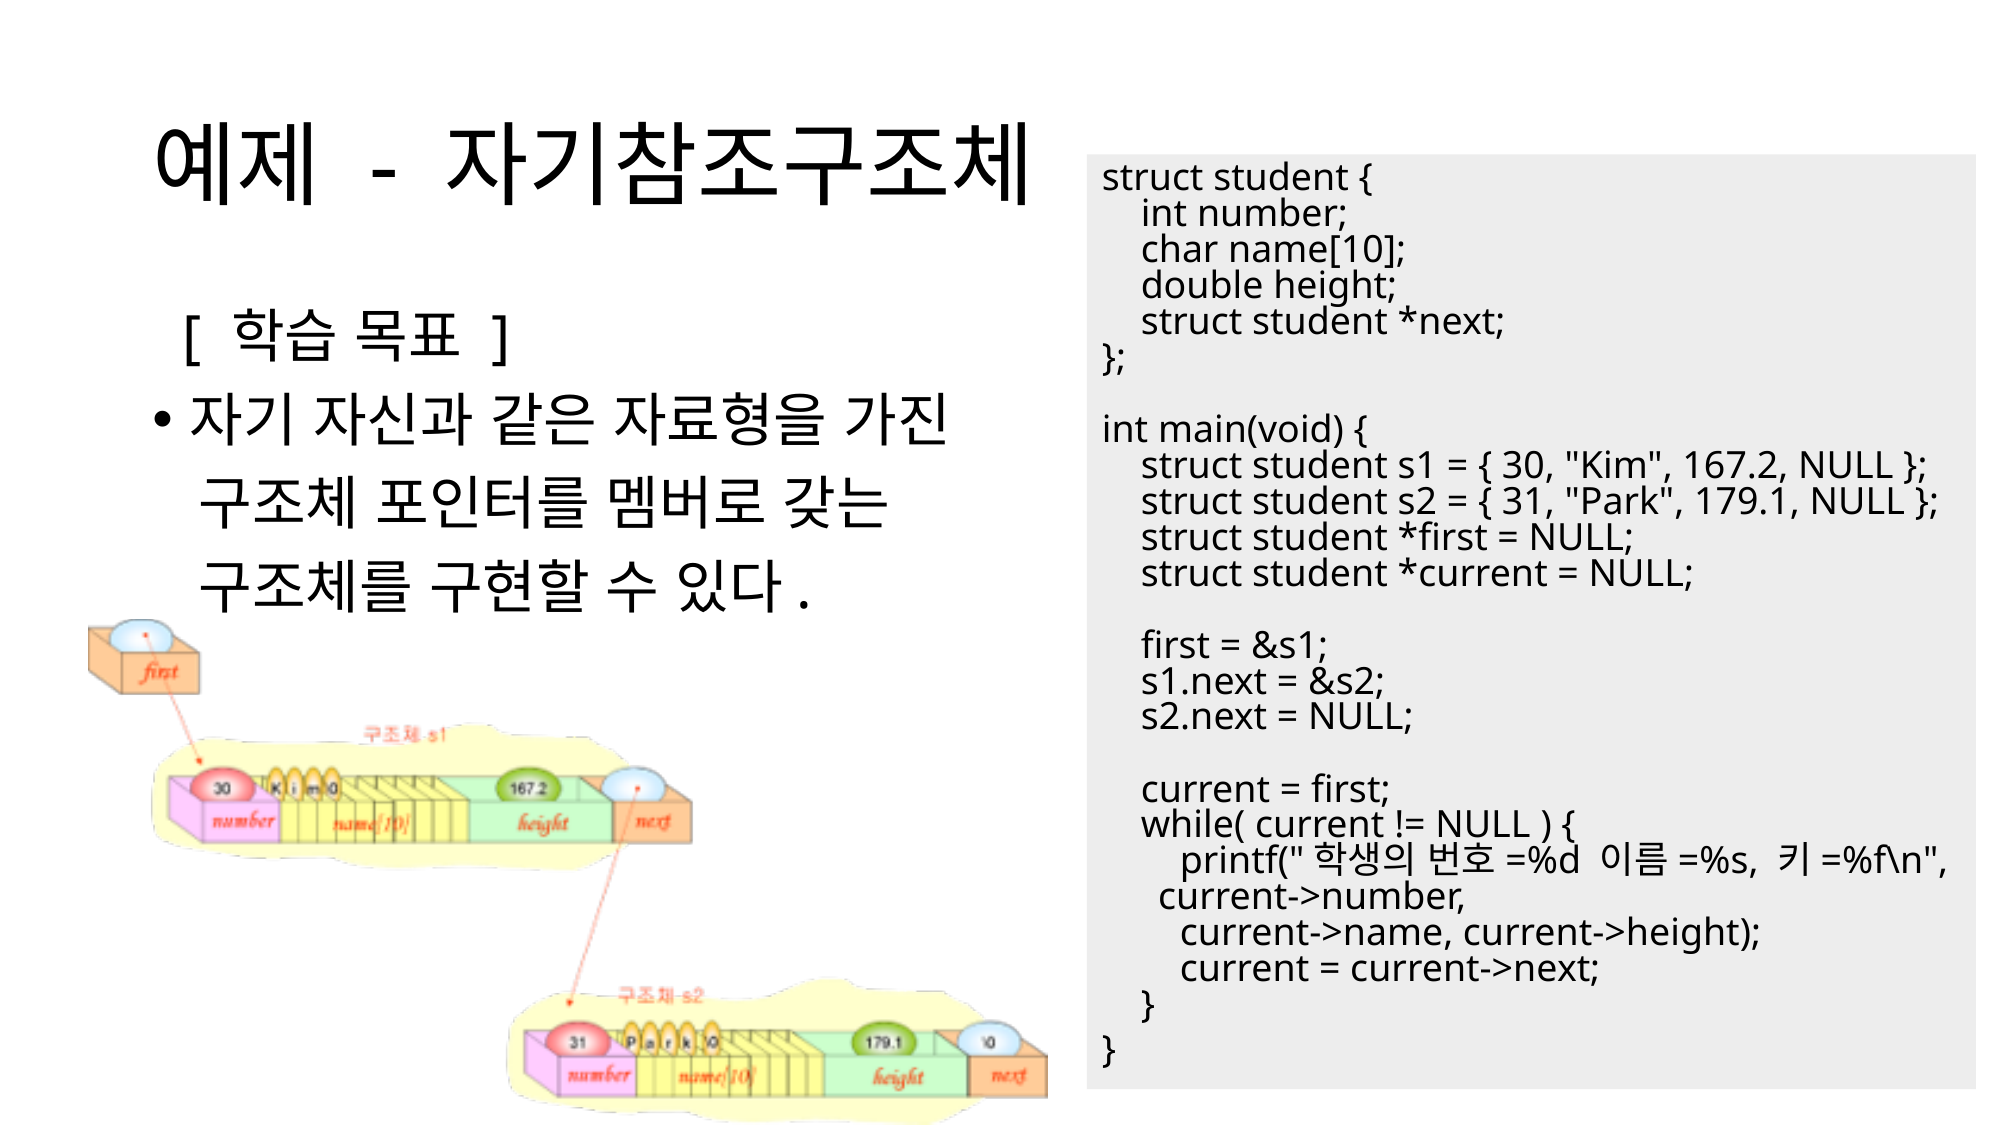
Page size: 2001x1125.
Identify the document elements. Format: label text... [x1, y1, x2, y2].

title 예제 - 자기참조구조체 [137, 59, 1863, 278]
text_box struct student { int number; char name[10]; double height; struct student *next; }; int main(void) { struct student s1 = { 30, "Kim", 167.2, NULL }; struct student s2 = { 31, "Park", 179.1, NULL }; struct student *first = NULL; struct student *current = NULL; first = &s1; s1.next = &s2; s2.next = NULL; current = first; while( current != NULL ) { printf("학생의 번호=%d 이름=%s, 키=%f\n", current->number, current->name, current->height); current = current->next; } } [1086, 154, 1976, 1090]
list [ 학습 목표 ] 자기 자신과 같은 자료형을 가진 구조체 포인터를 멤버로 갖는 구조체를 구현할 수 있다. [137, 299, 1086, 1014]
picture [88, 619, 1048, 1125]
